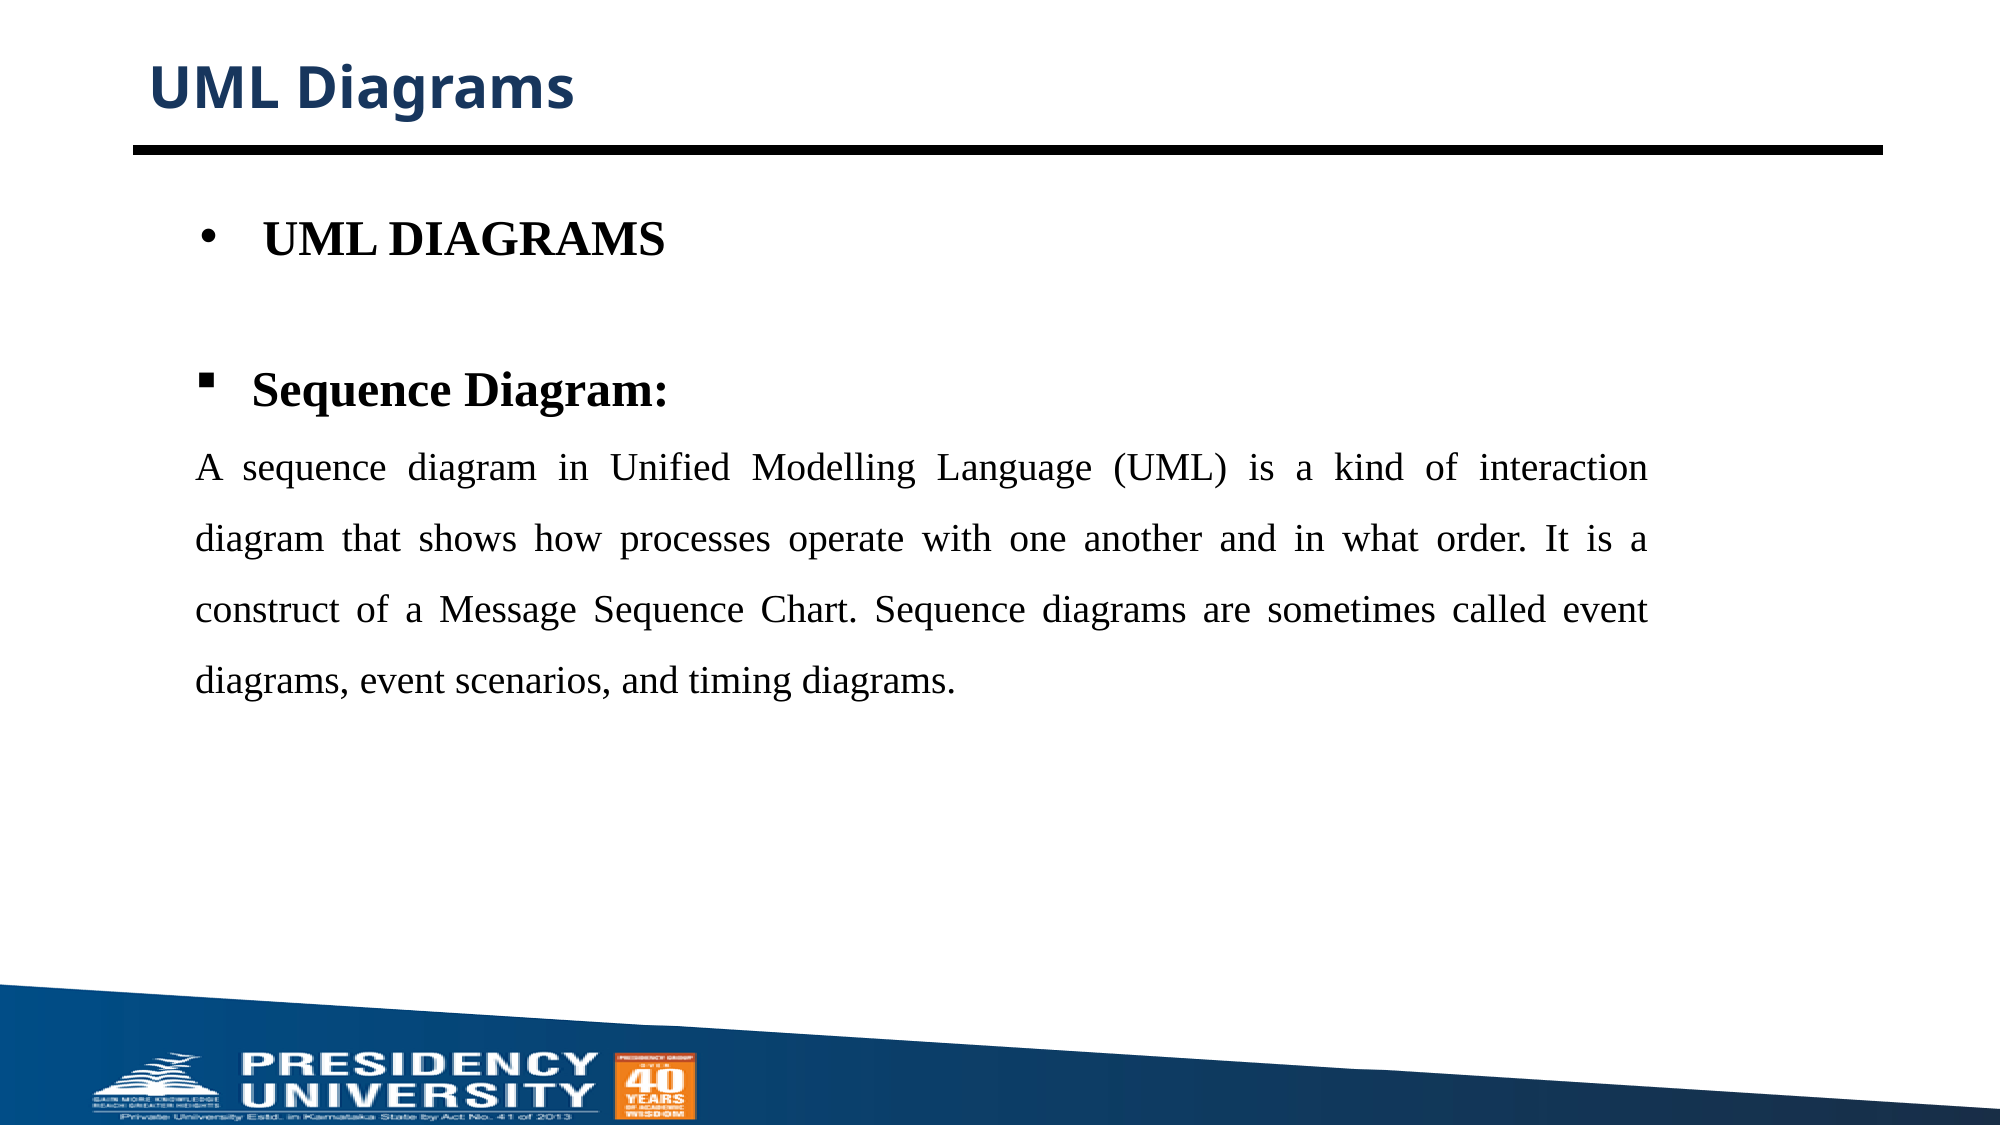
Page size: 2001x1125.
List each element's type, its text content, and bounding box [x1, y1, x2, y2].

title UML Diagrams [133, 45, 1884, 125]
text_box Sequence Diagram: A sequence diagram in Unified Modelling Language (UML) is a kind of interaction diagram that shows how processes operate with one another and in what order. It is a construct of a Message Sequence Chart. Sequence diagrams are sometimes called event diagrams, event scenarios, and timing diagrams. [180, 319, 1665, 785]
picture [0, 982, 2000, 1125]
list UML DIAGRAMS [172, 197, 876, 293]
